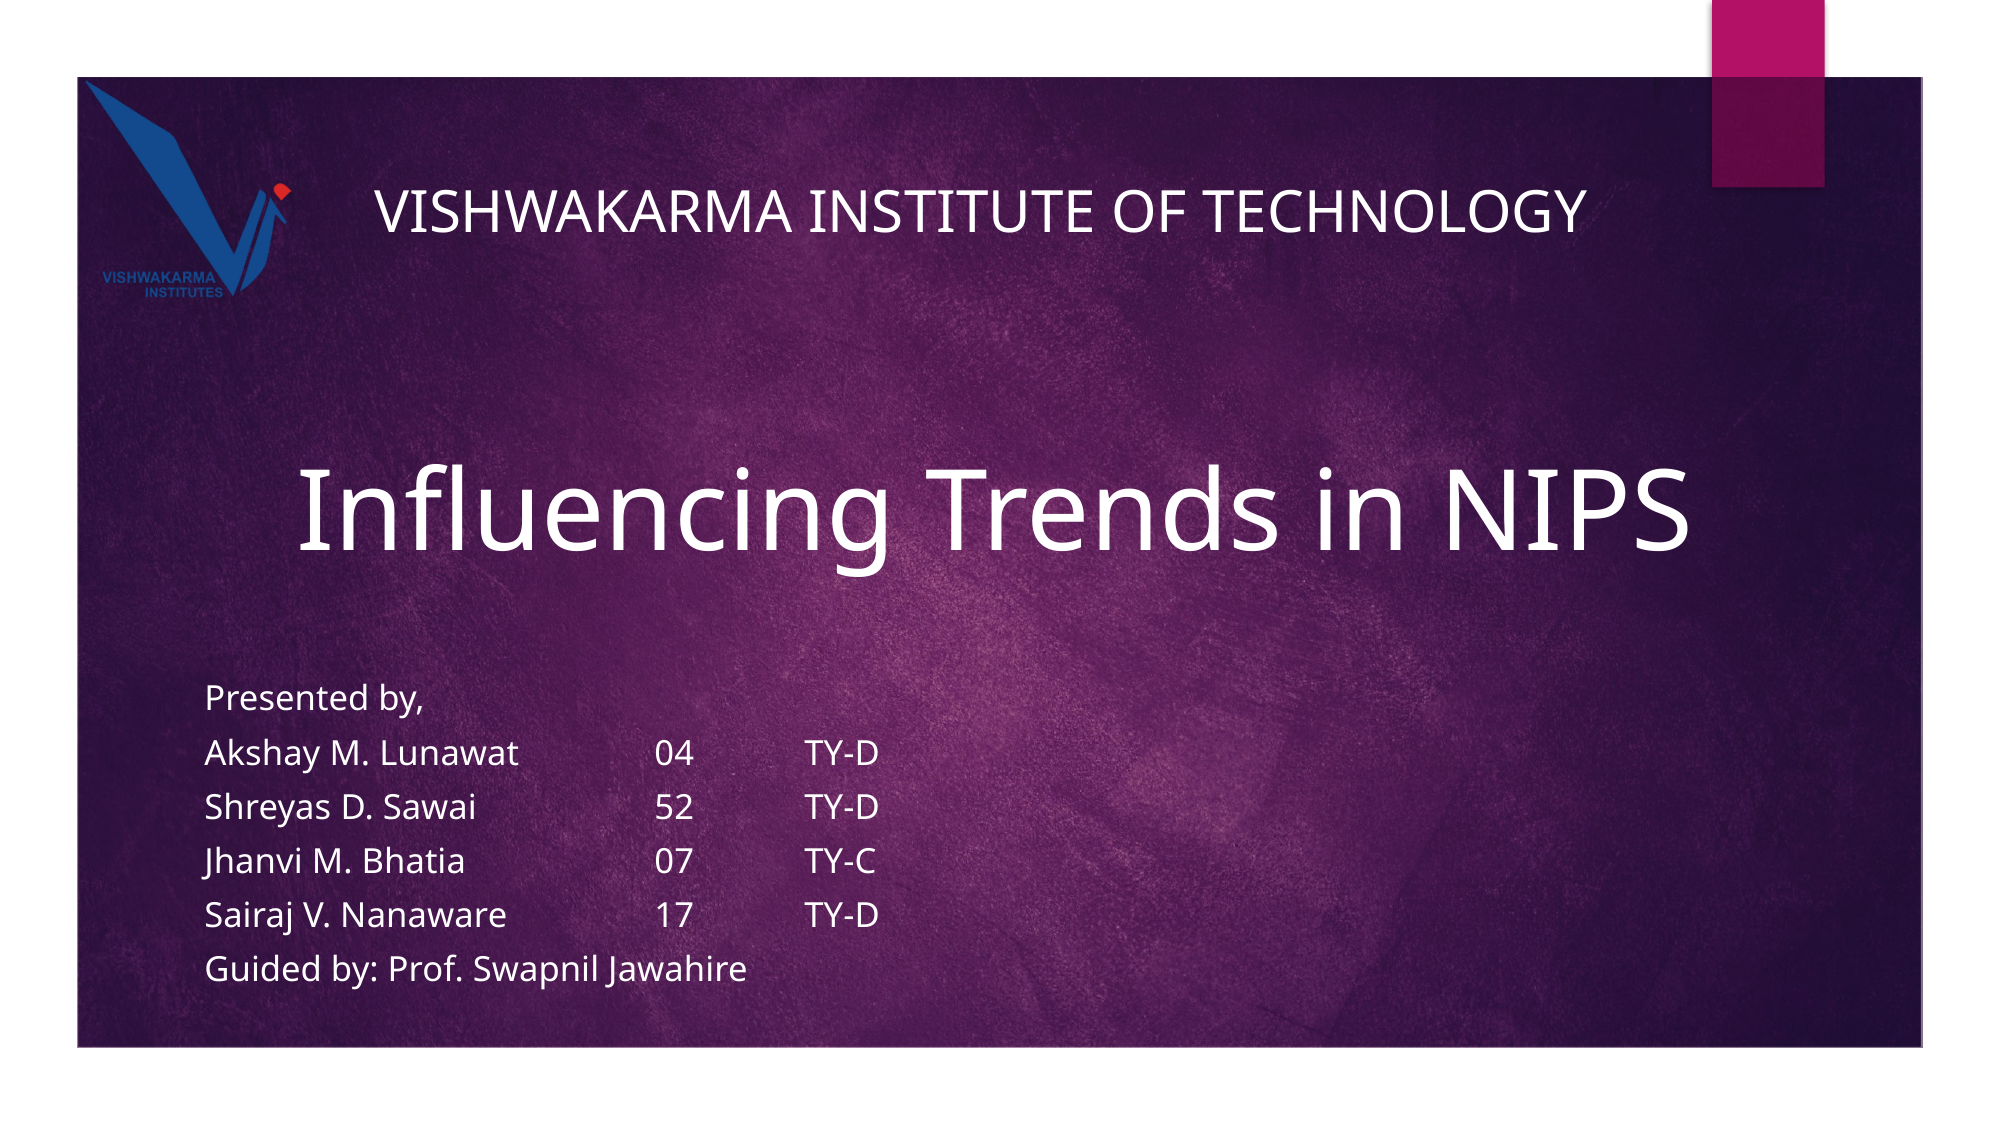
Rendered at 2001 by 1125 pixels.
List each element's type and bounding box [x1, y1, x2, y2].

picture [77, 77, 1923, 1048]
